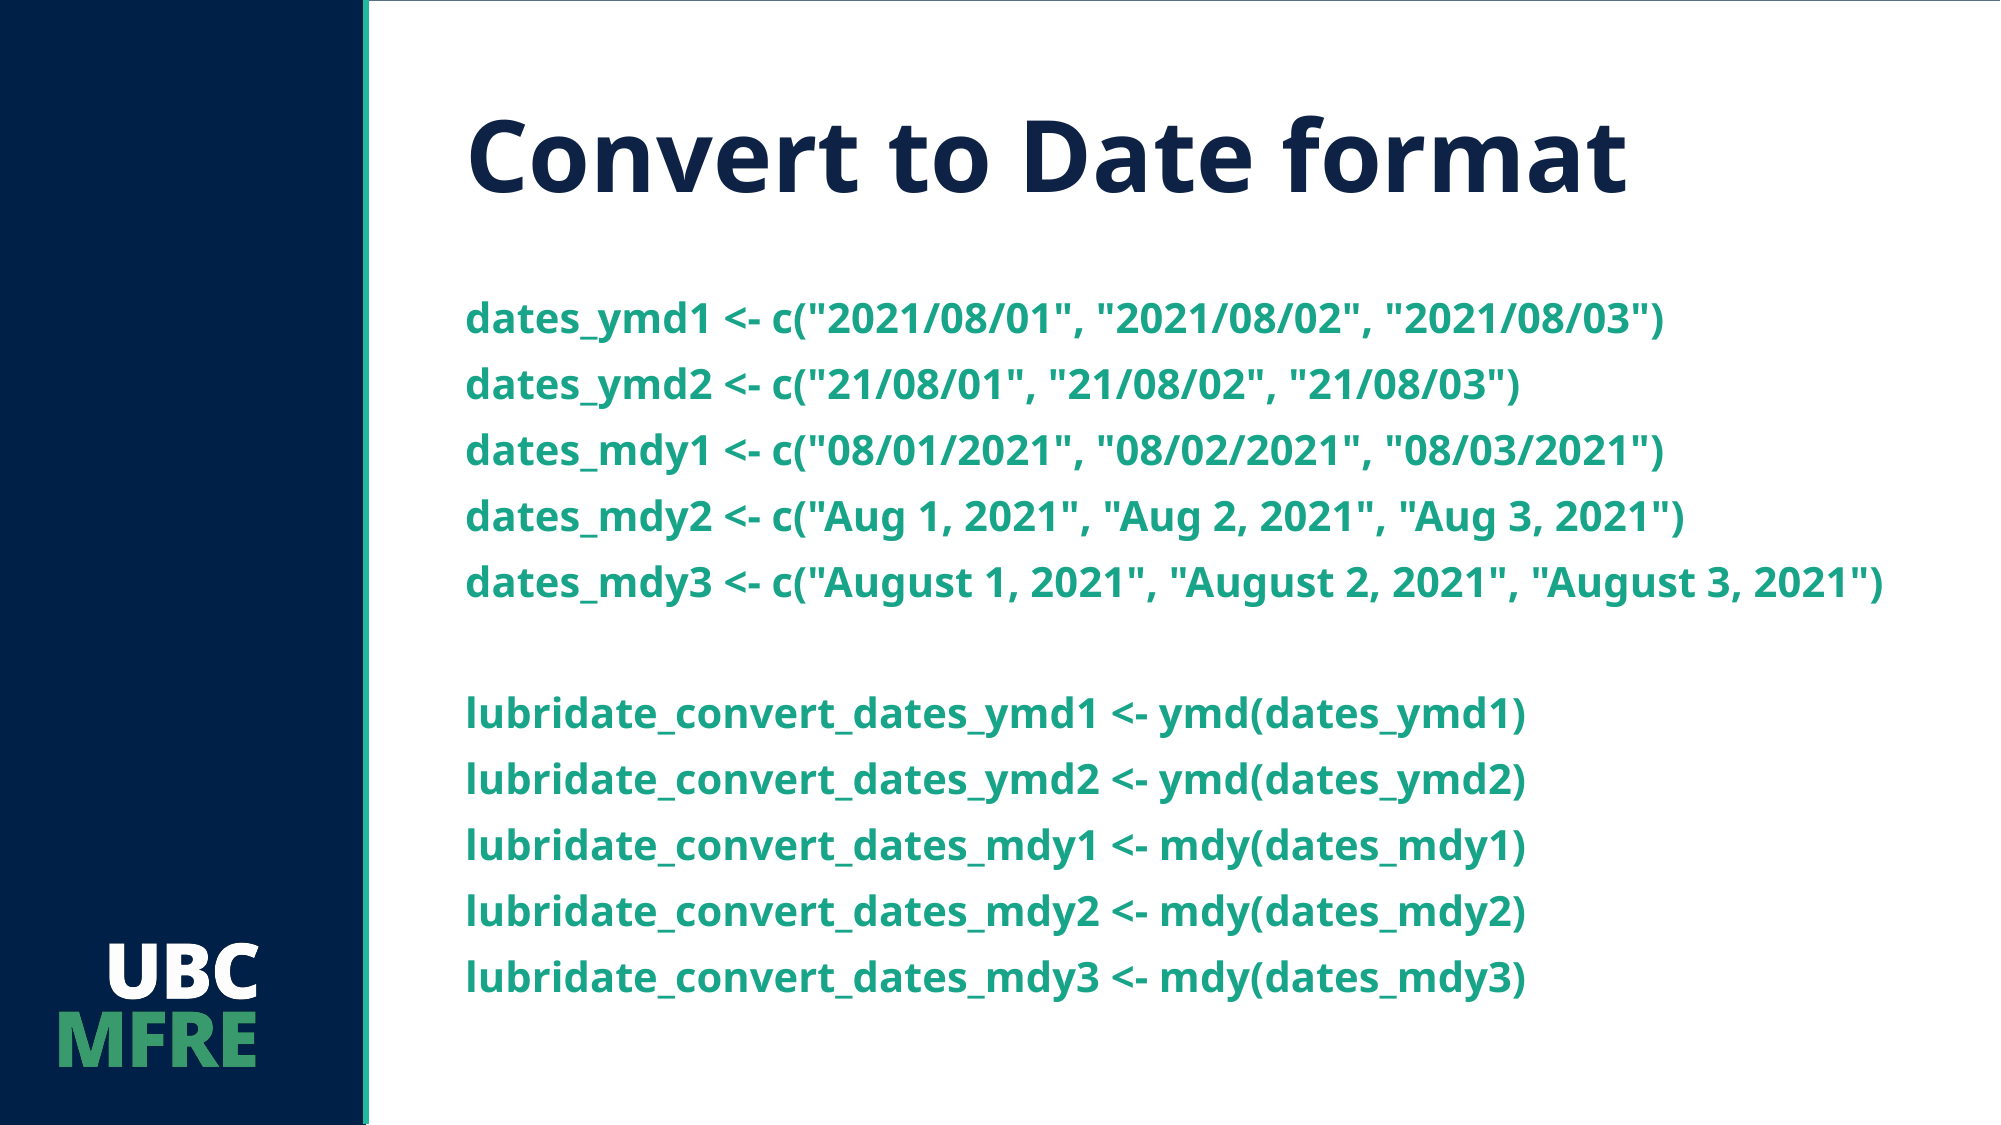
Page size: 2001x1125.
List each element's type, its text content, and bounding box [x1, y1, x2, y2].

picture [37, 928, 279, 1083]
list dates_ymd1 <- c("2021/08/01", "2021/08/02", "2021/08/03") dates_ymd2 <- c("21/08/01", "21/08/02", "21/08/03") dates_mdy1 <- c("08/01/2021", "08/02/2021", "08/03/2021") dates_mdy2 <- c("Aug 1, 2021", "Aug 2, 2021", "Aug 3, 2021") dates_mdy3 <- c("August 1, 2021", "August 2, 2021", "August 3, 2021") lubridate_convert_dates_ymd1 <- ymd(dates_ymd1) lubridate_convert_dates_ymd2 <- ymd(dates_ymd2) lubridate_convert_dates_mdy1 <- mdy(dates_mdy1) lubridate_convert_dates_mdy2 <- mdy(dates_mdy2) lubridate_convert_dates_mdy3 <- mdy(dates_mdy3) [450, 290, 1943, 1083]
title Convert to Date format [450, 50, 1943, 269]
